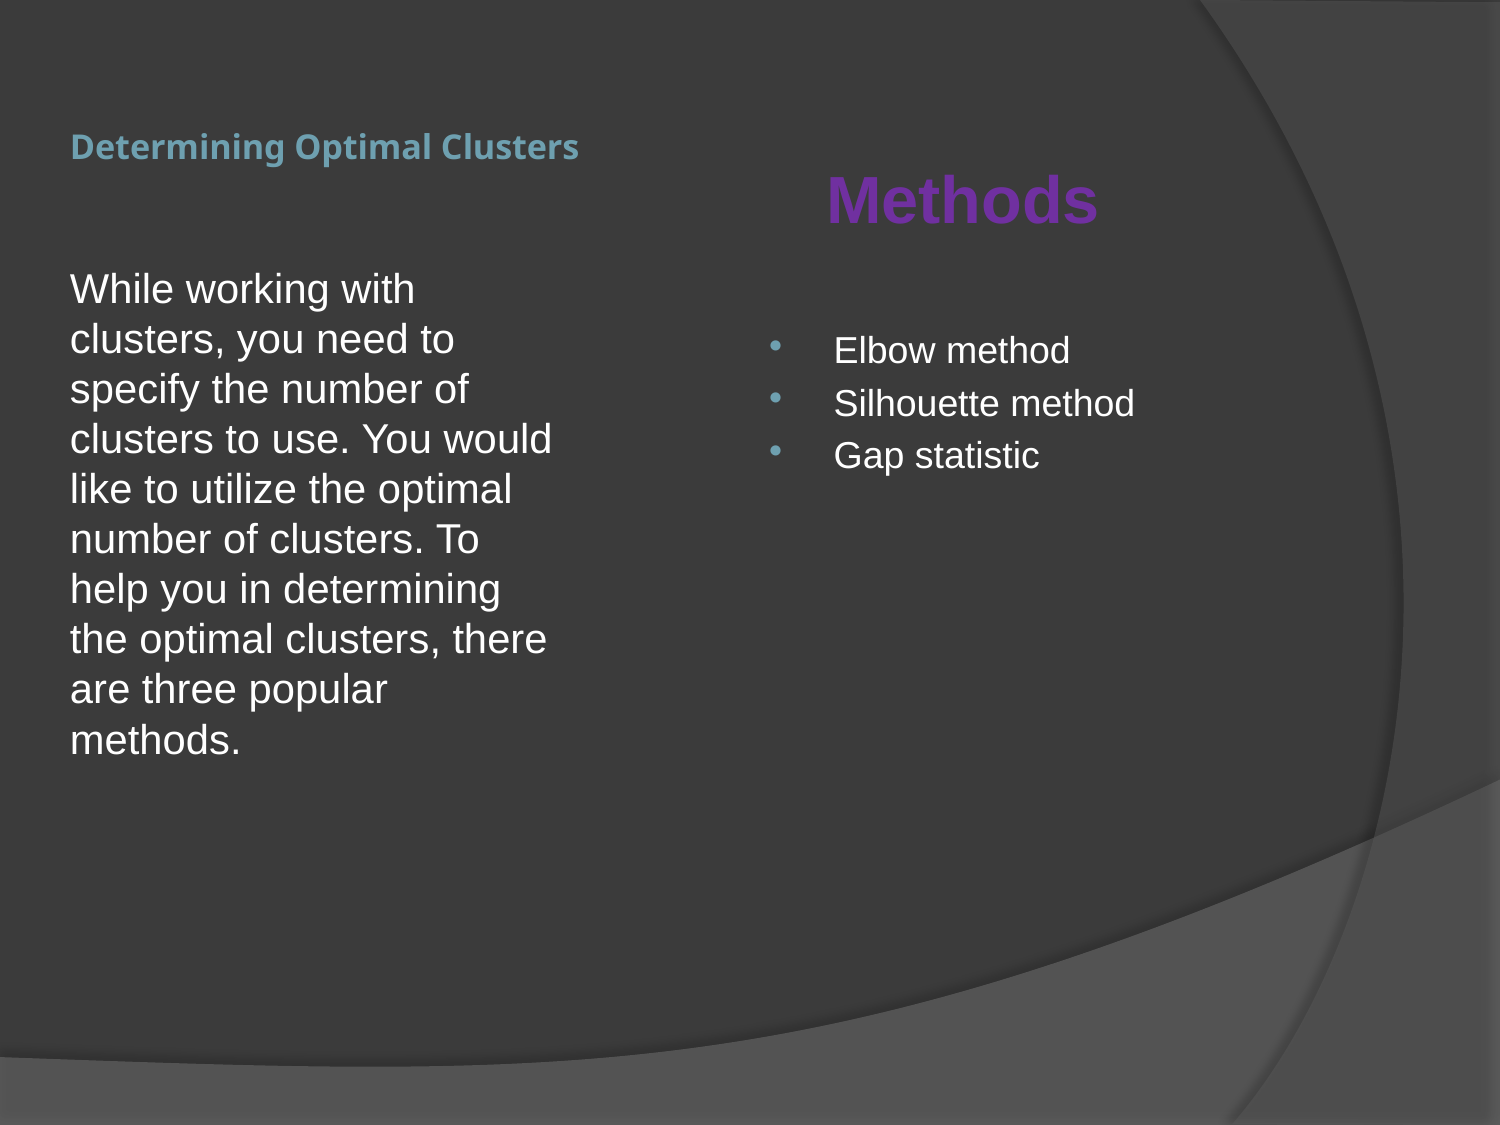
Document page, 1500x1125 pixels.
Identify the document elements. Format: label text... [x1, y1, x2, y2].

title Determining Optimal Clusters [62, 125, 588, 245]
list While working with clusters, you need to specify the number of clusters to use. You would like to utilize the optimal number of clusters. To help you in determining the optimal clusters, there are three popular methods. [62, 324, 569, 763]
list Methods Elbow method Silhouette method Gap statistic [750, 149, 1476, 875]
